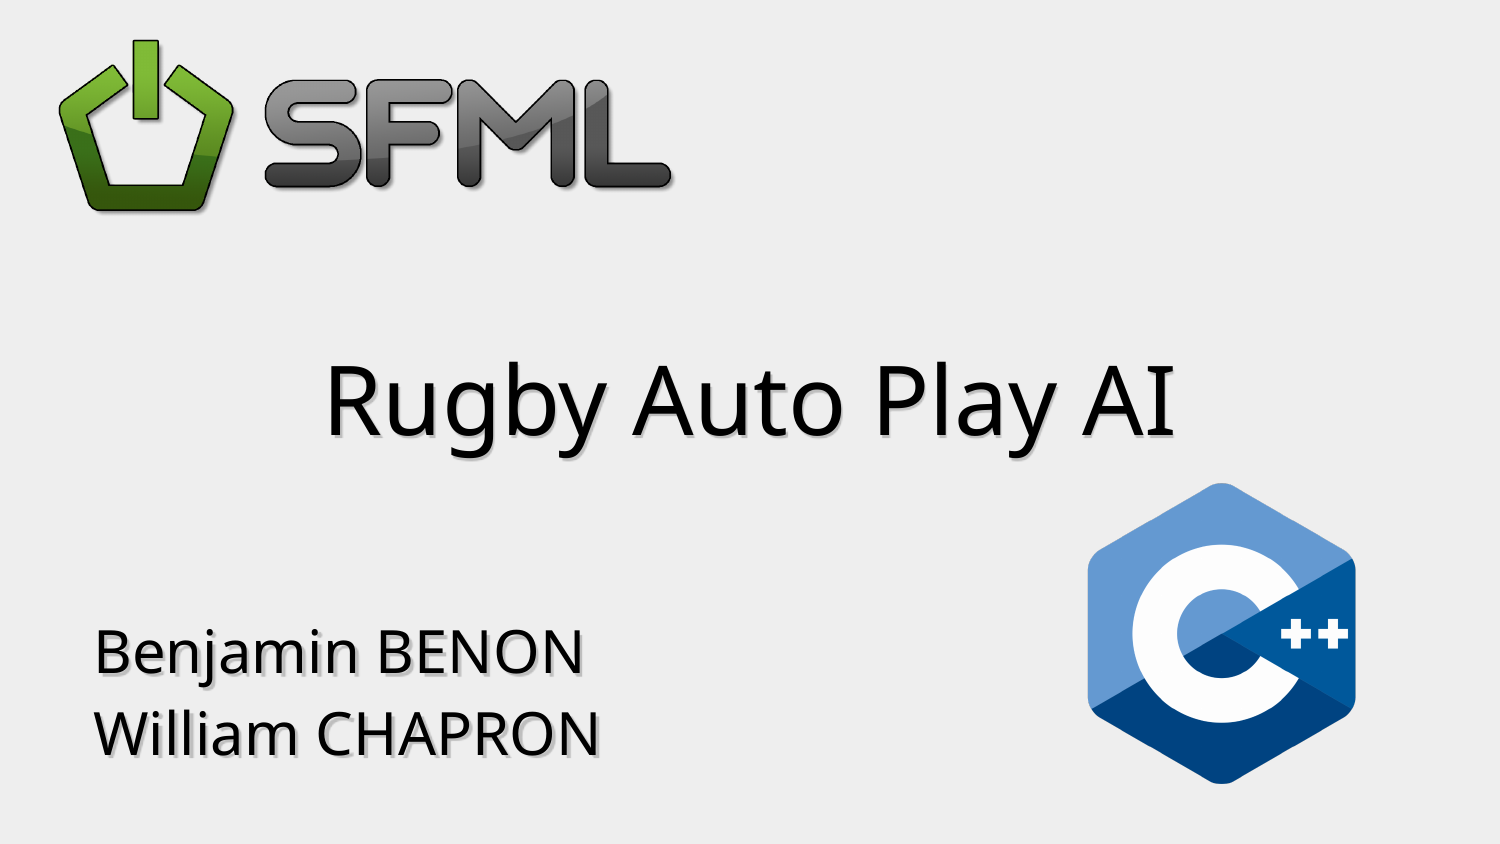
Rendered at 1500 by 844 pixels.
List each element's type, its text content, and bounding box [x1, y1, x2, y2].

picture [51, 31, 693, 219]
title Benjamin BENON William CHAPRON [78, 592, 702, 790]
title Rugby Auto Play AI [298, 265, 1201, 531]
picture [883, 407, 1500, 844]
